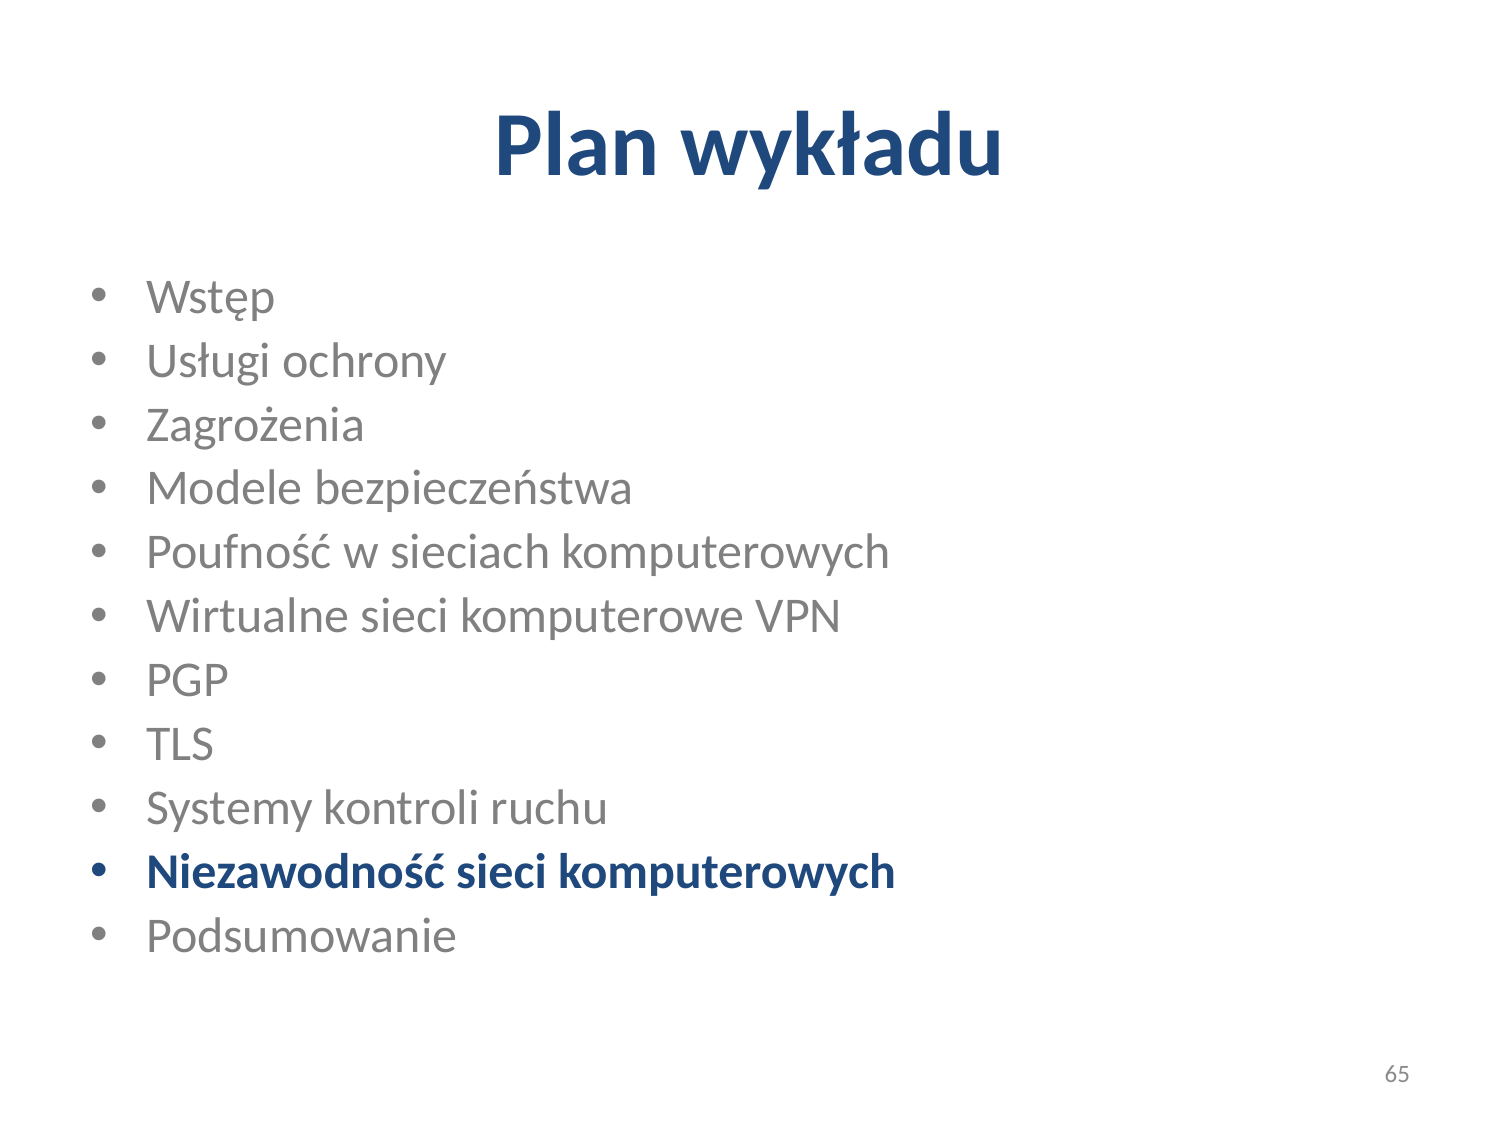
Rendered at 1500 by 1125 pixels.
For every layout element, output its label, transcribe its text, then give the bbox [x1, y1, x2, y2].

list Wstęp Usługi ochrony Zagrożenia Modele bezpieczeństwa Poufność w sieciach komputerowych Wirtualne sieci komputerowe VPN PGP TLS Systemy kontroli ruchu Niezawodność sieci komputerowych Podsumowanie [75, 262, 1425, 1005]
slide_number 65 [1074, 1042, 1425, 1103]
title Plan wykładu [75, 45, 1425, 233]
